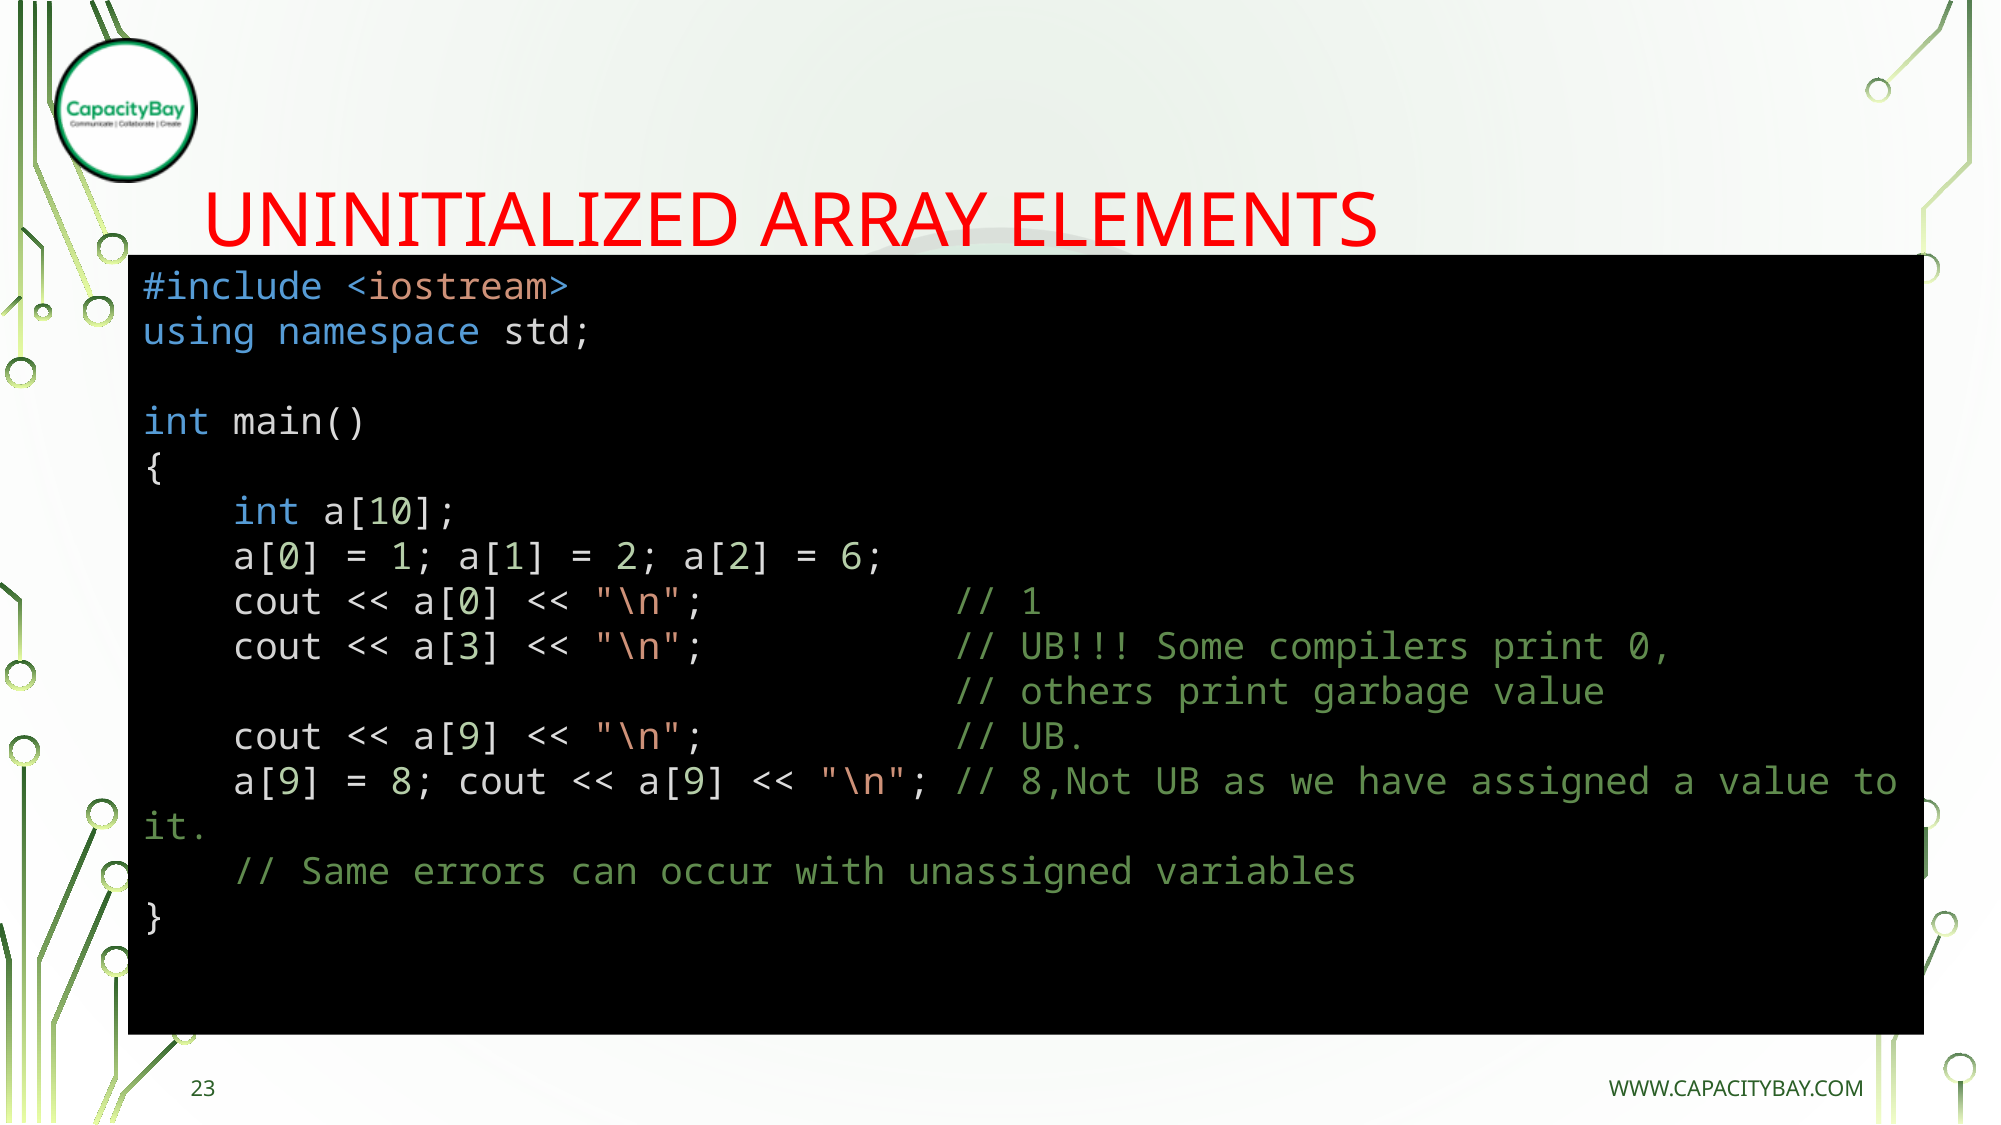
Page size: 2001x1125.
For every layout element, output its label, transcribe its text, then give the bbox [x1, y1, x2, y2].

picture [54, 38, 198, 183]
footer www.capacitybay.com [1593, 1058, 2000, 1119]
title UNINITIALIZED ARRAY ELEMENTS [187, 101, 1813, 254]
slide_number 23 [104, 1058, 231, 1119]
text_box #include <iostream> using namespace std; int main() { int a[10]; a[0] = 1; a[1] = 2; a[2] = 6; cout << a[0] << "\n"; // 1 cout << a[3] << "\n"; // UB!!! Some compilers print 0, // others print garbage value cout << a[9] << "\n"; // UB. a[9] = 8; cout << a[9] << "\n"; // 8,Not UB as we have assigned a value to it. // Same errors can occur with unassigned variables } [128, 254, 1924, 1035]
